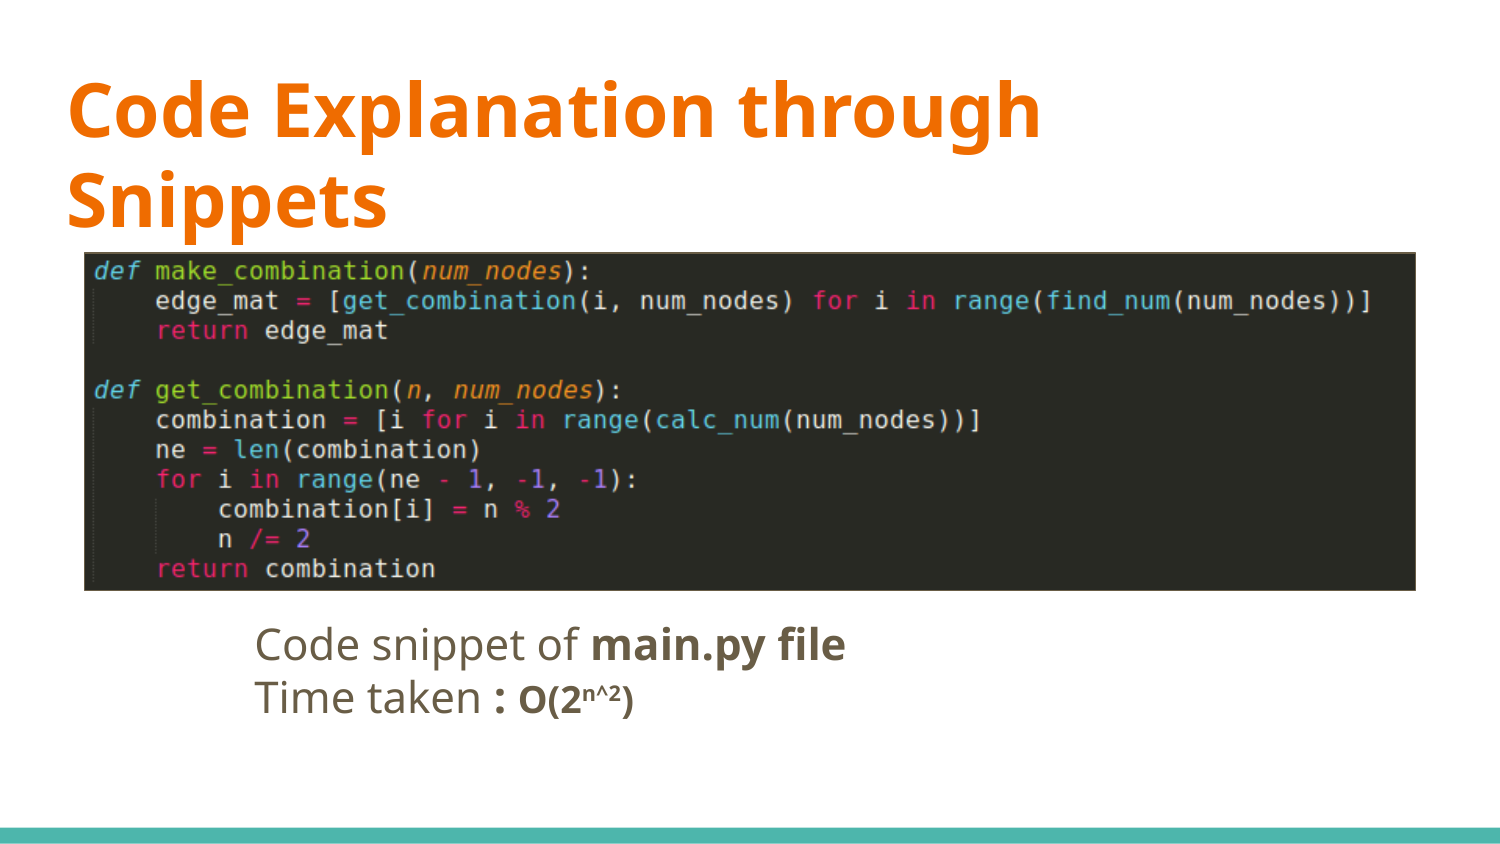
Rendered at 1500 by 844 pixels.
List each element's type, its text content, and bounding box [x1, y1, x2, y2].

text_box Code snippet of main.py file Time taken : O(2n^2) [239, 601, 1249, 844]
title Code Explanation through Snippets [51, 48, 1336, 164]
picture [84, 253, 1415, 591]
